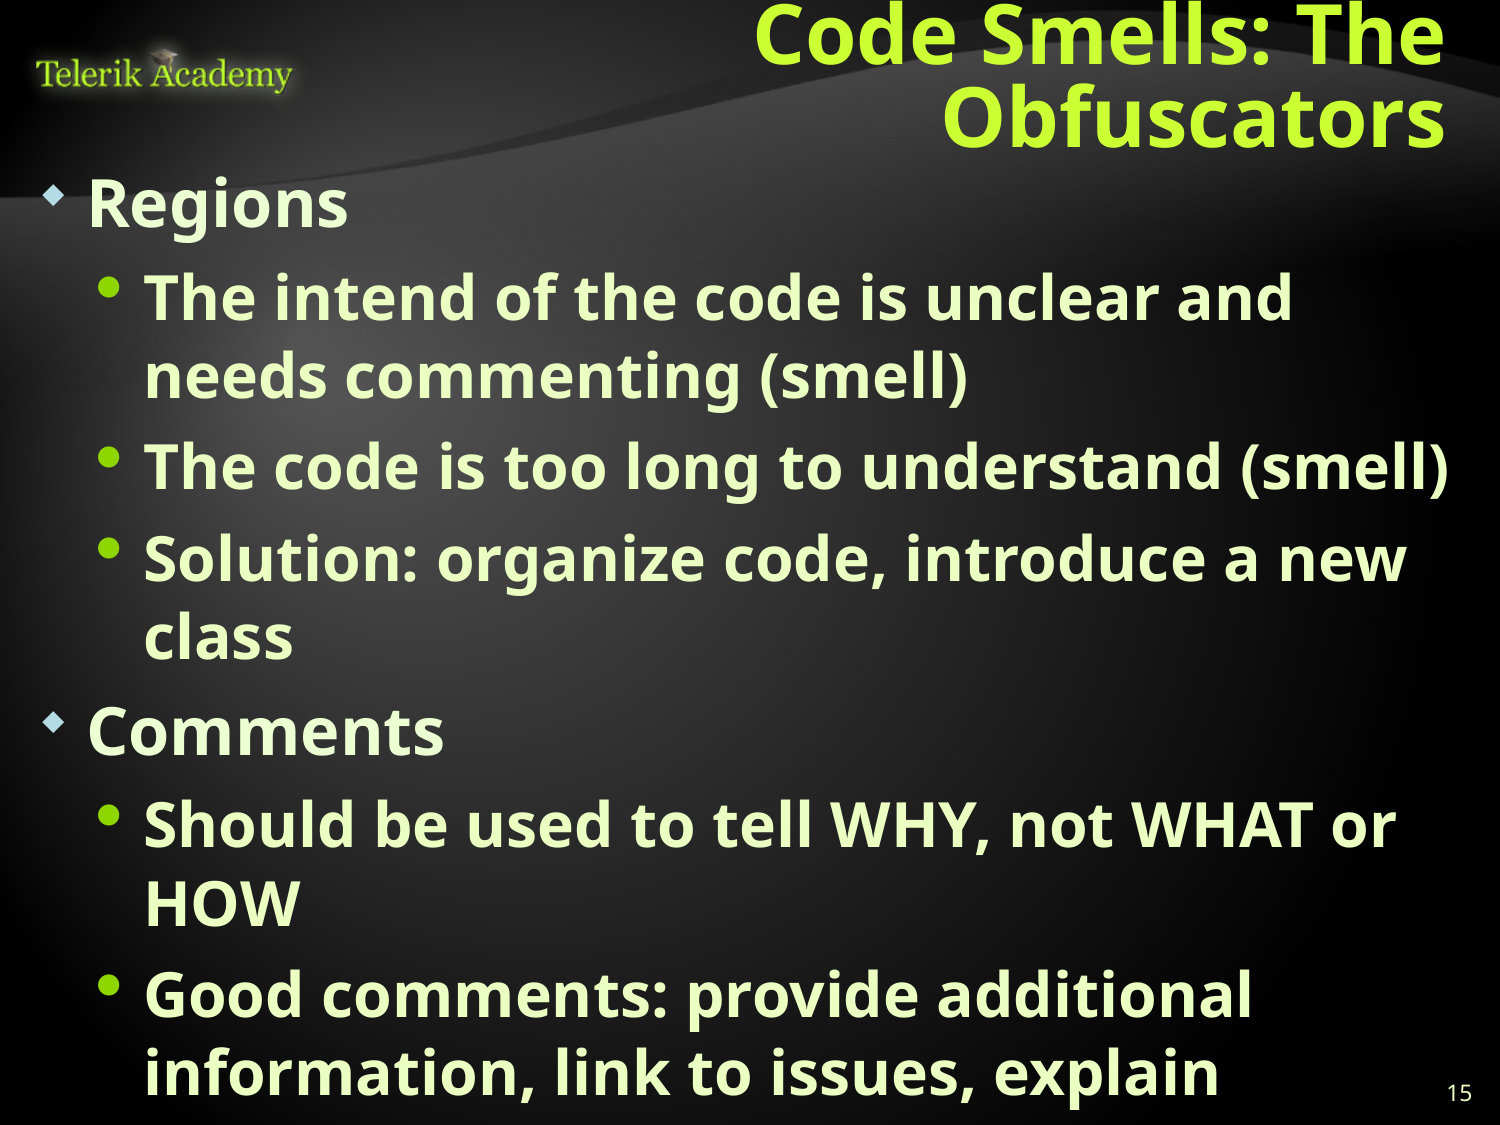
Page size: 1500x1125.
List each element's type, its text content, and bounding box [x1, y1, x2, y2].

list Regions The intend of the code is unclear and needs commenting (smell) The code is too long to understand (smell) Solution: organize code, introduce a new class Comments Should be used to tell WHY, not WHAT or HOW Good comments: provide additional information, link to issues, explain reasons, give context Link: Funny comments [24, 149, 1488, 1100]
picture [0, 0, 1500, 1125]
title Code Smells: The Obfuscators [312, 12, 1463, 149]
slide_number 15 [1412, 1074, 1488, 1113]
